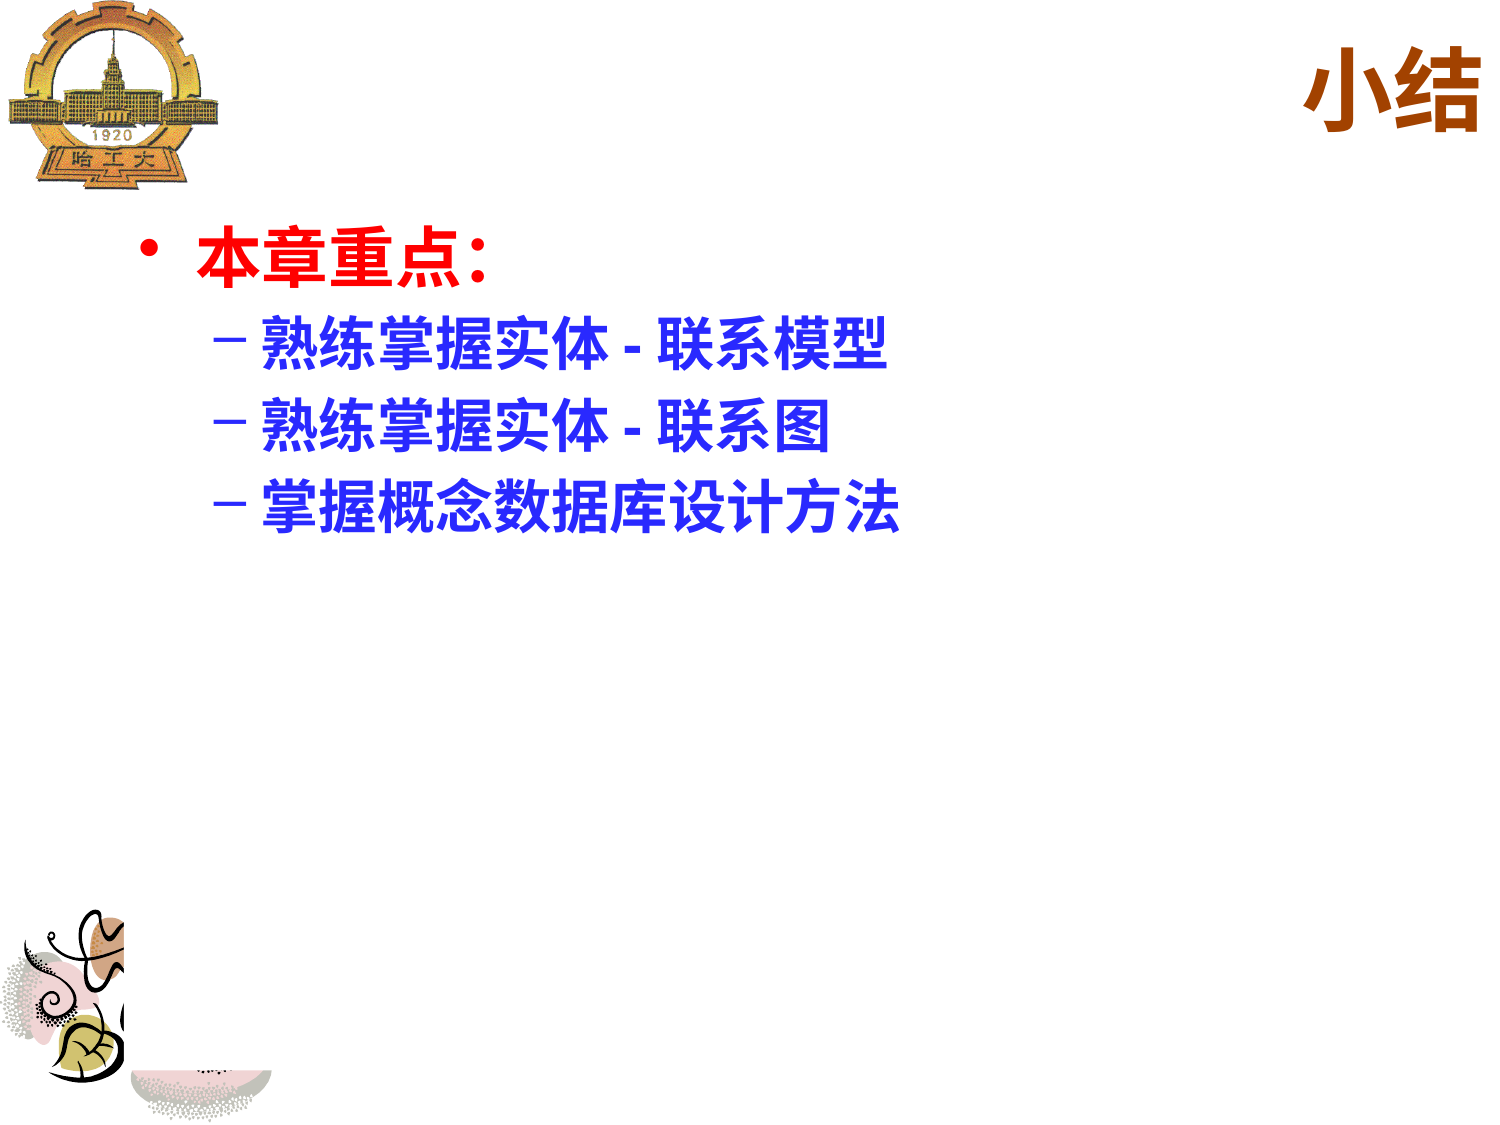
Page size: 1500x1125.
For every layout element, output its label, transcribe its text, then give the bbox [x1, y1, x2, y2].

text_box 本章重点： 熟练掌握实体-联系模型 熟练掌握实体-联系图 掌握概念数据库设计方法 [123, 208, 1459, 1071]
title 小结 [218, 0, 1500, 176]
picture [0, 0, 219, 196]
